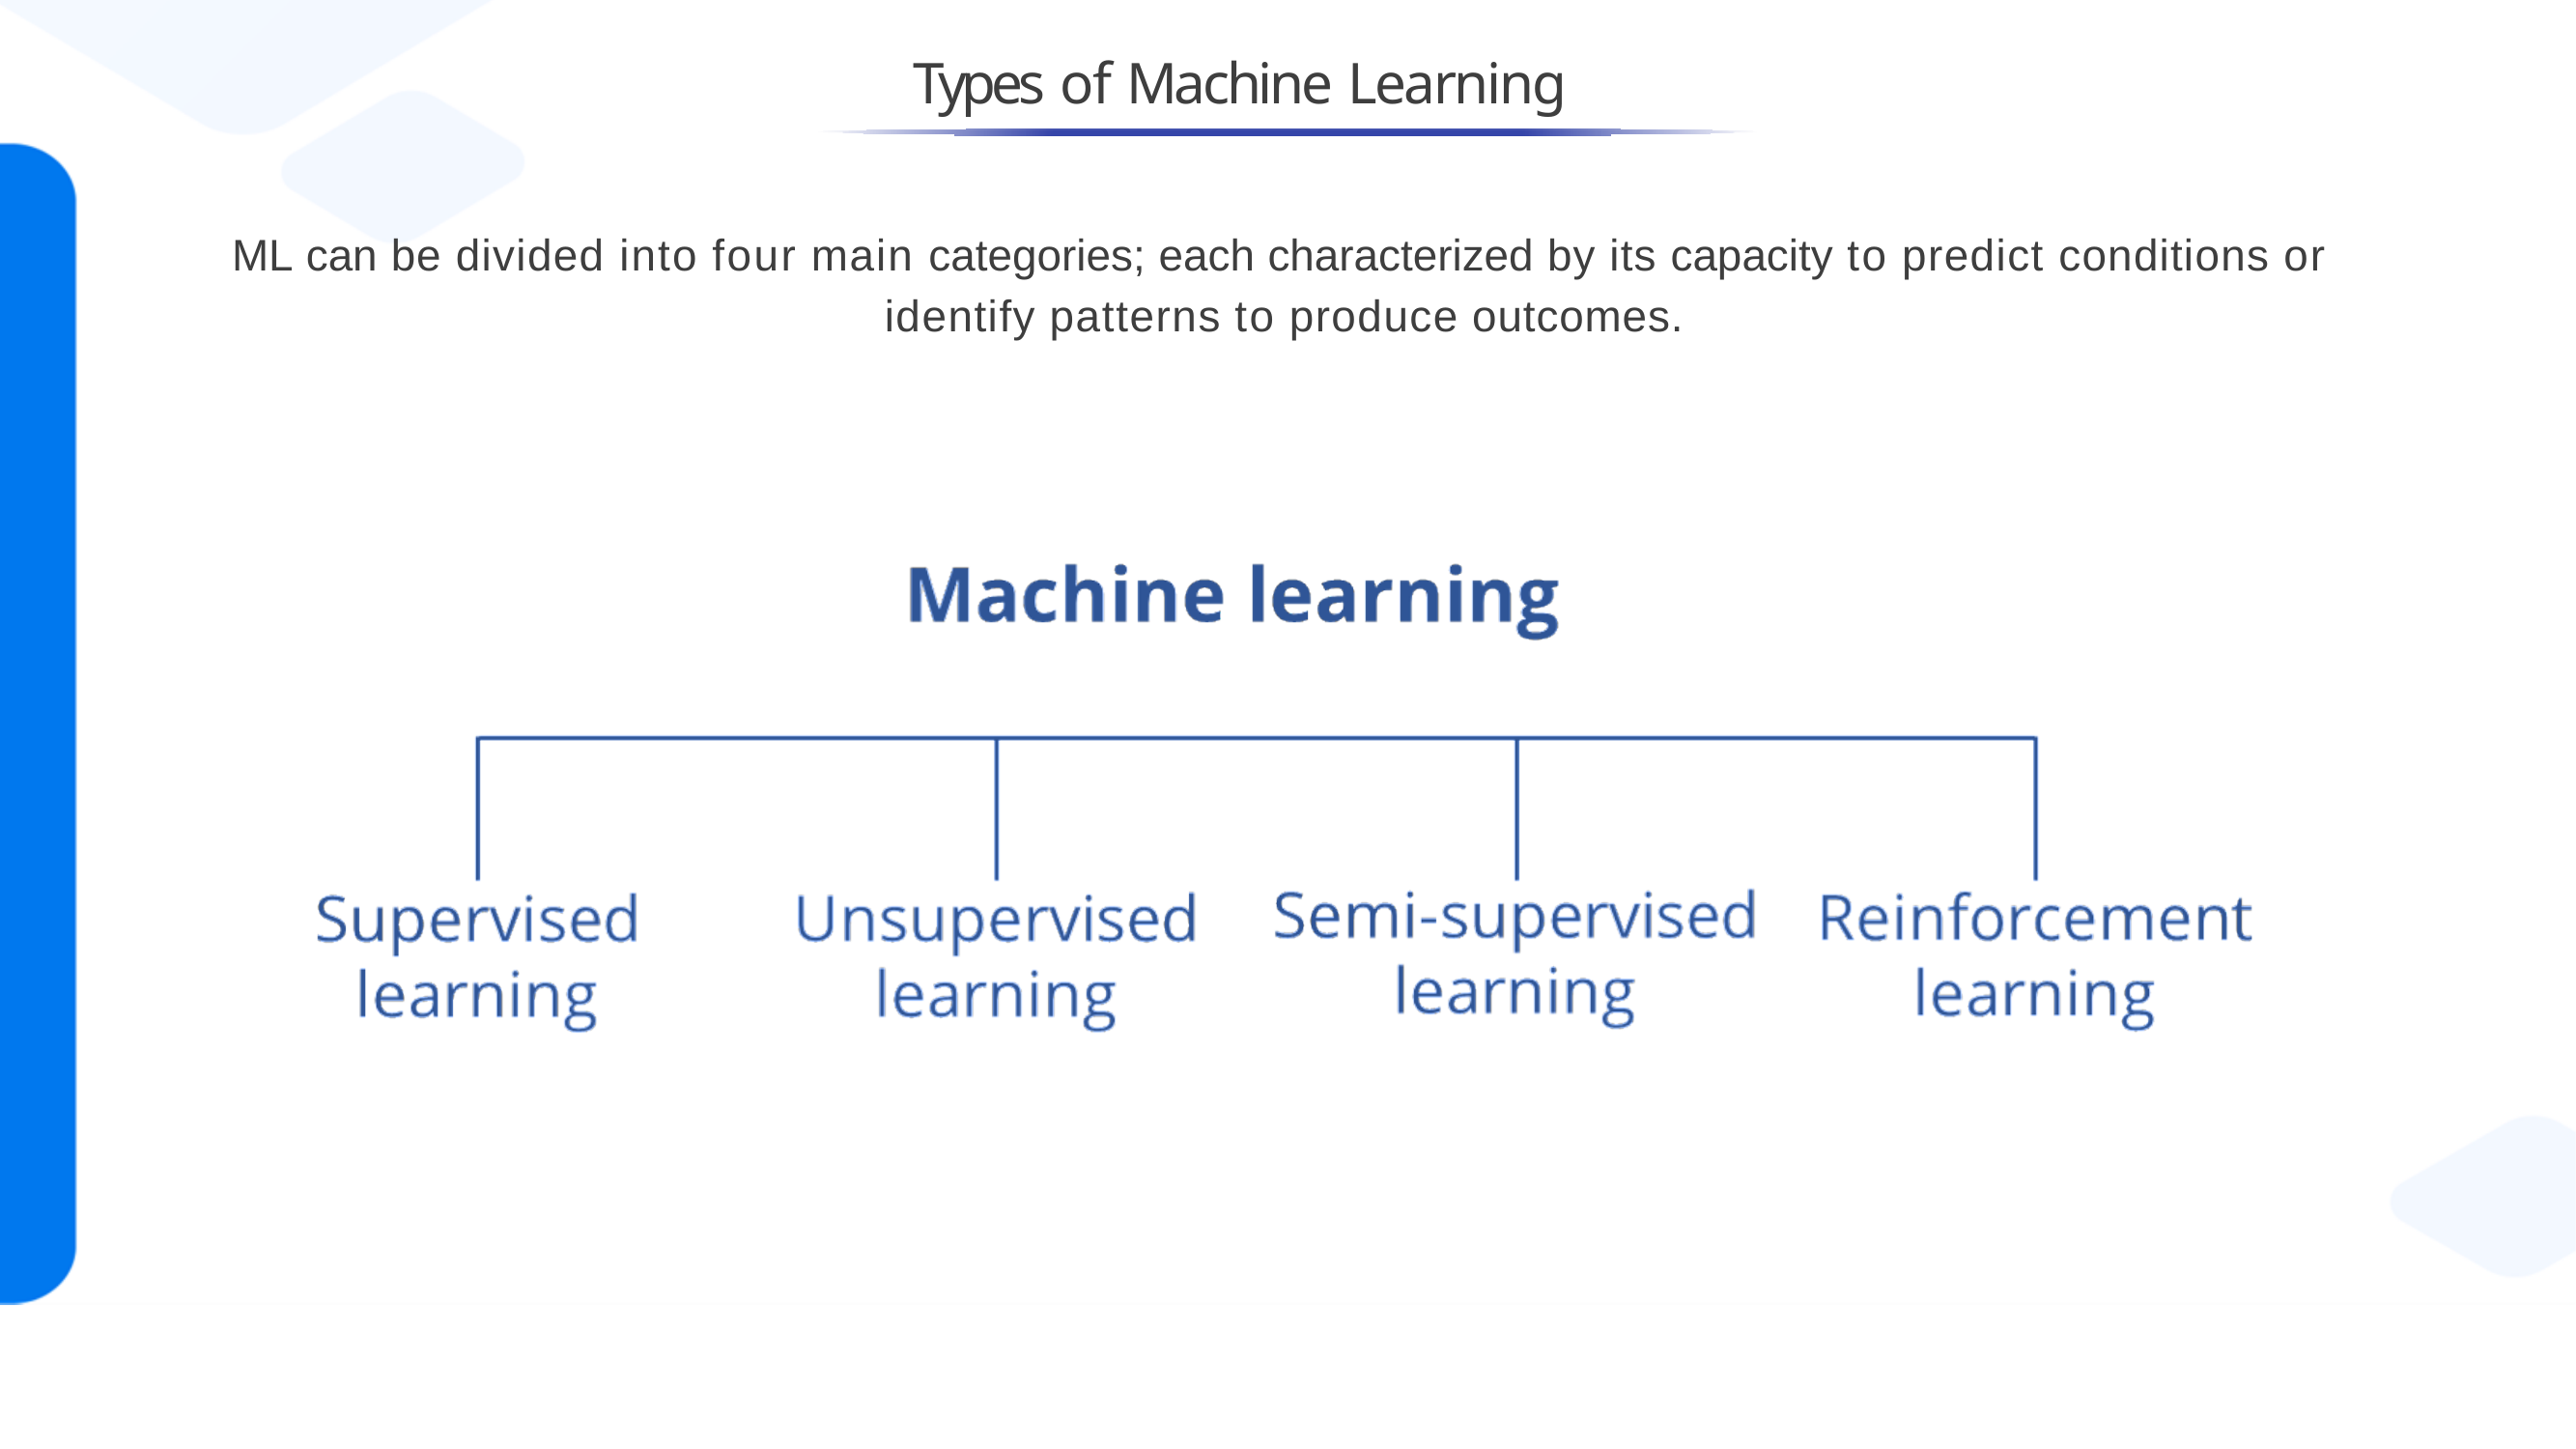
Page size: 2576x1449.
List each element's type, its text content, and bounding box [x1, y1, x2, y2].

title Types of Machine Learning [547, 45, 2029, 217]
picture [0, 0, 2576, 1305]
text_box ML can be divided into four main categories; each characterized by its capacity to predict conditions or identify patterns to produce outcomes. [230, 217, 2345, 341]
